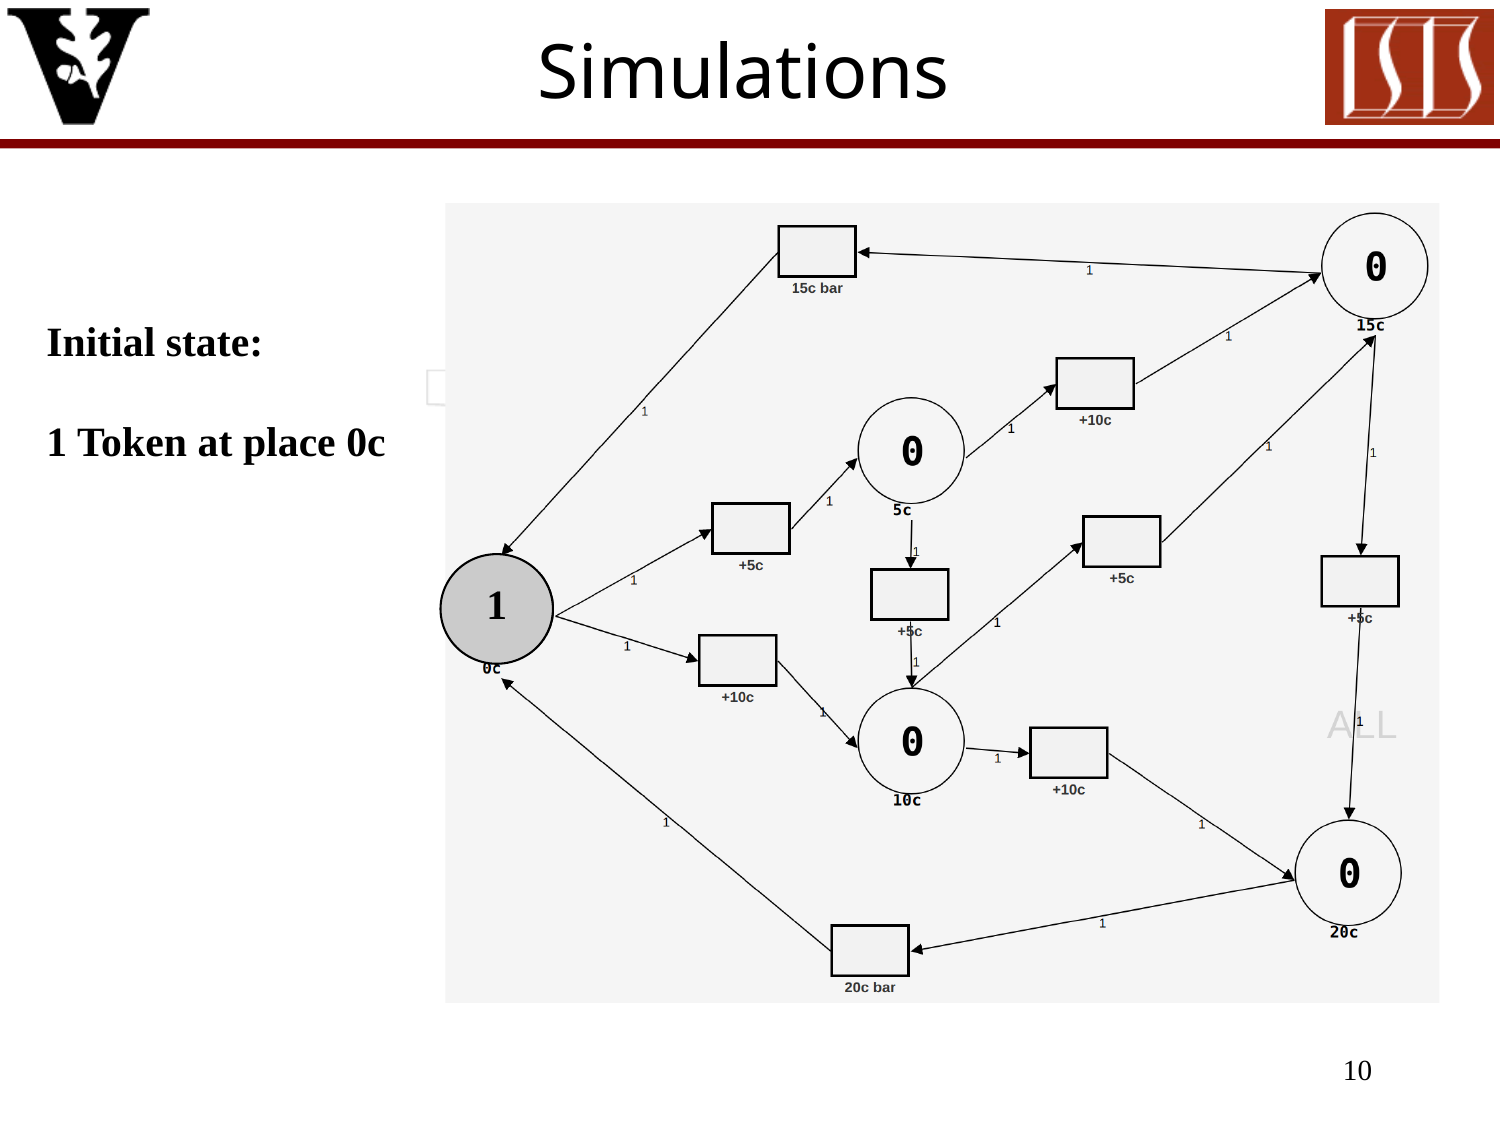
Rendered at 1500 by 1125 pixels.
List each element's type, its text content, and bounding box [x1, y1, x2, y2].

picture [0, 149, 1500, 1125]
slide_number 10 [1074, 1037, 1388, 1101]
text_box Initial state: 1 Token at place 0c [31, 307, 439, 473]
picture [0, 0, 1500, 139]
title Simulations [237, 0, 1250, 138]
